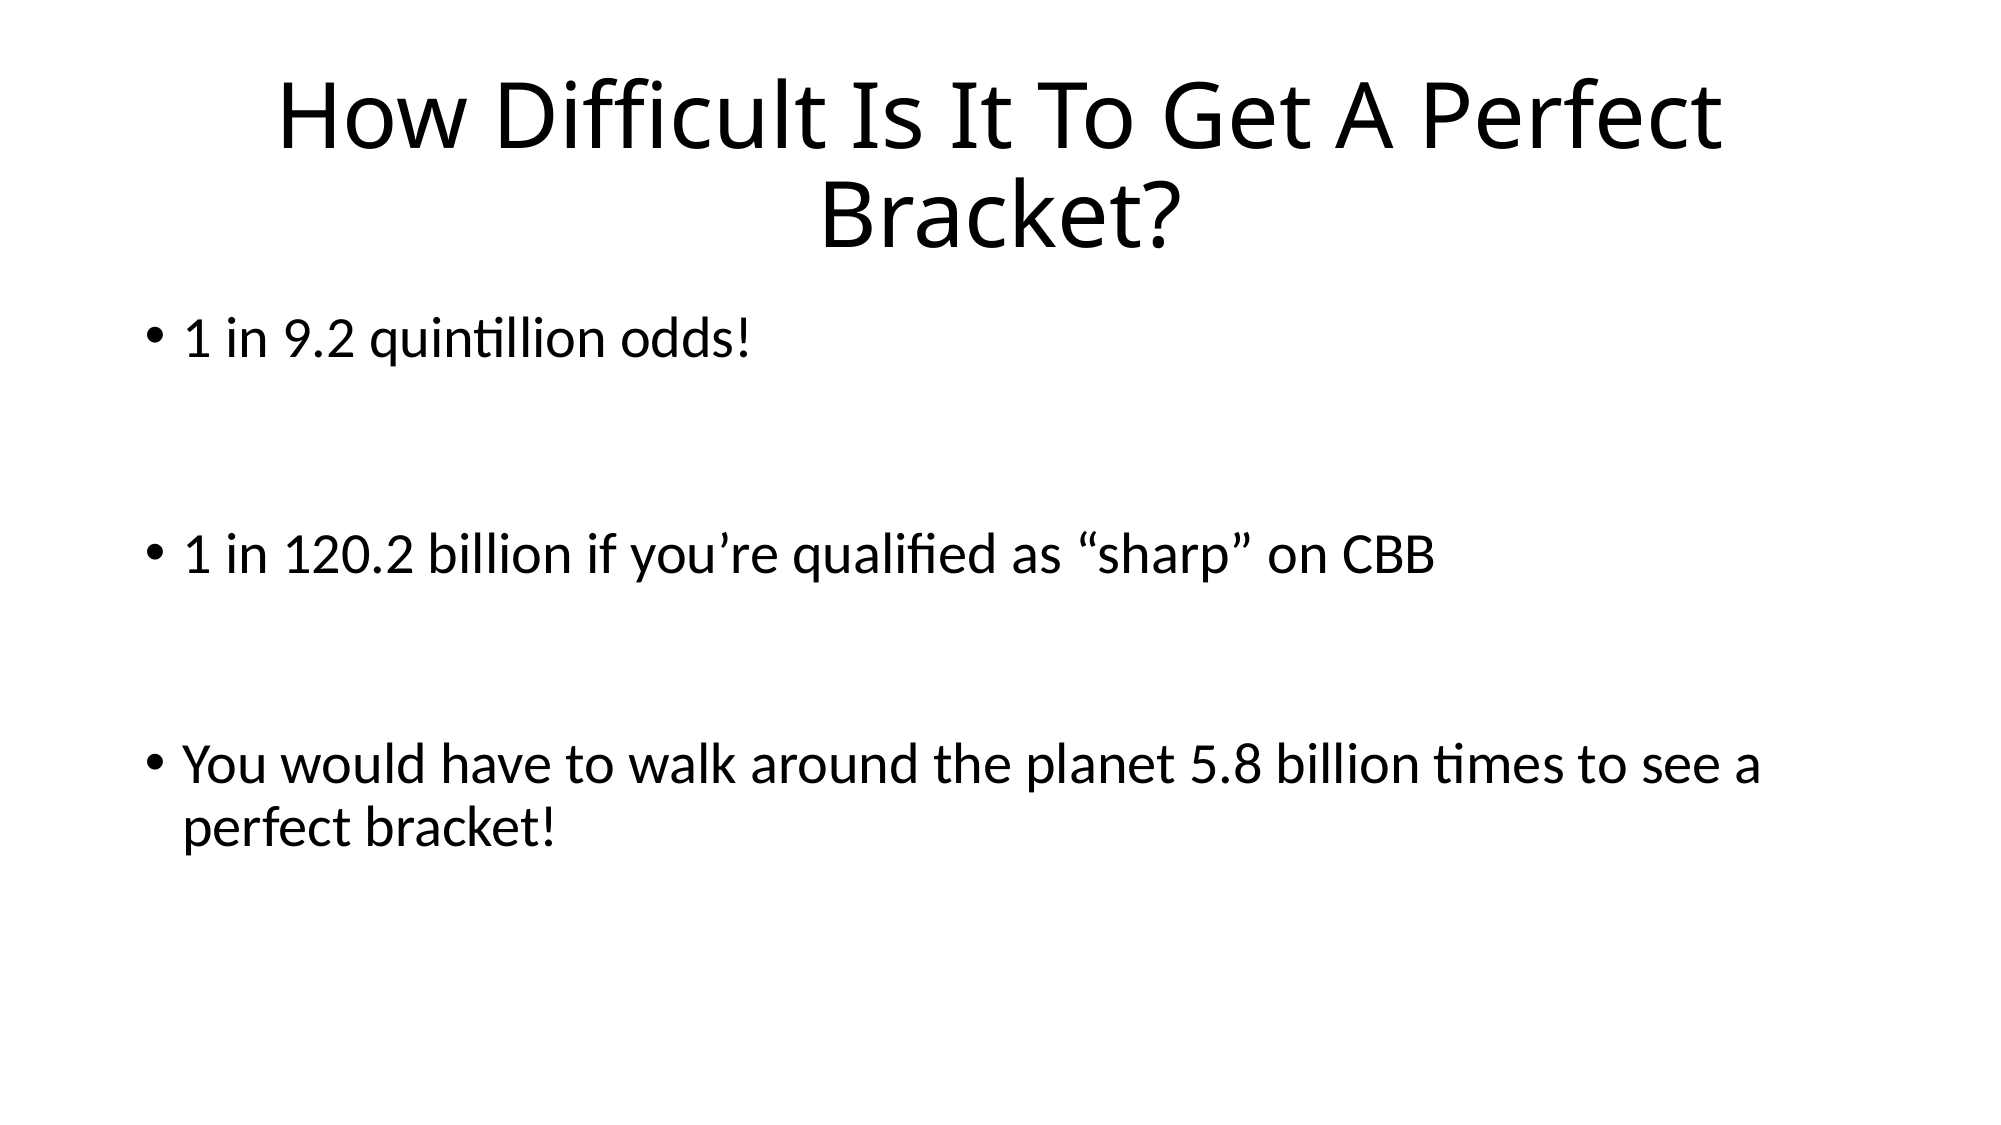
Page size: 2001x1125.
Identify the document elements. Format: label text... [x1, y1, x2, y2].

title How Difficult Is It To Get A Perfect Bracket? [136, 59, 1863, 278]
list 1 in 9.2 quintillion odds! 1 in 120.2 billion if you’re qualified as “sharp” on CBB You would have to walk around the planet 5.8 billion times to see a perfect bracket! [136, 298, 1863, 1014]
